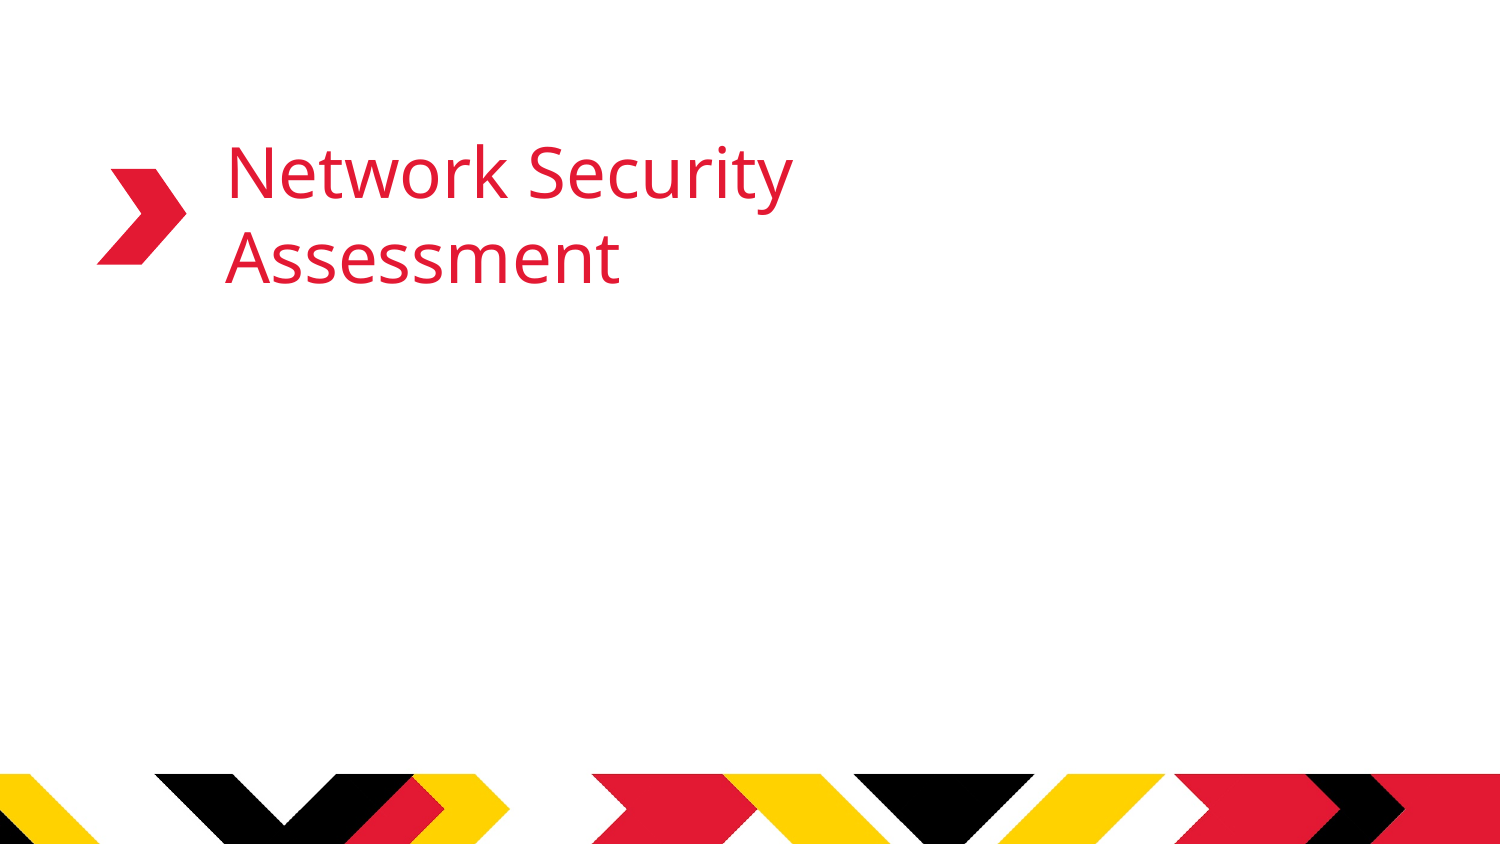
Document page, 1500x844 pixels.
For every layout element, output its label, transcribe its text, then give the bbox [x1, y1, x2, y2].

title Network Security Assessment [225, 128, 807, 654]
picture [0, 0, 1500, 844]
